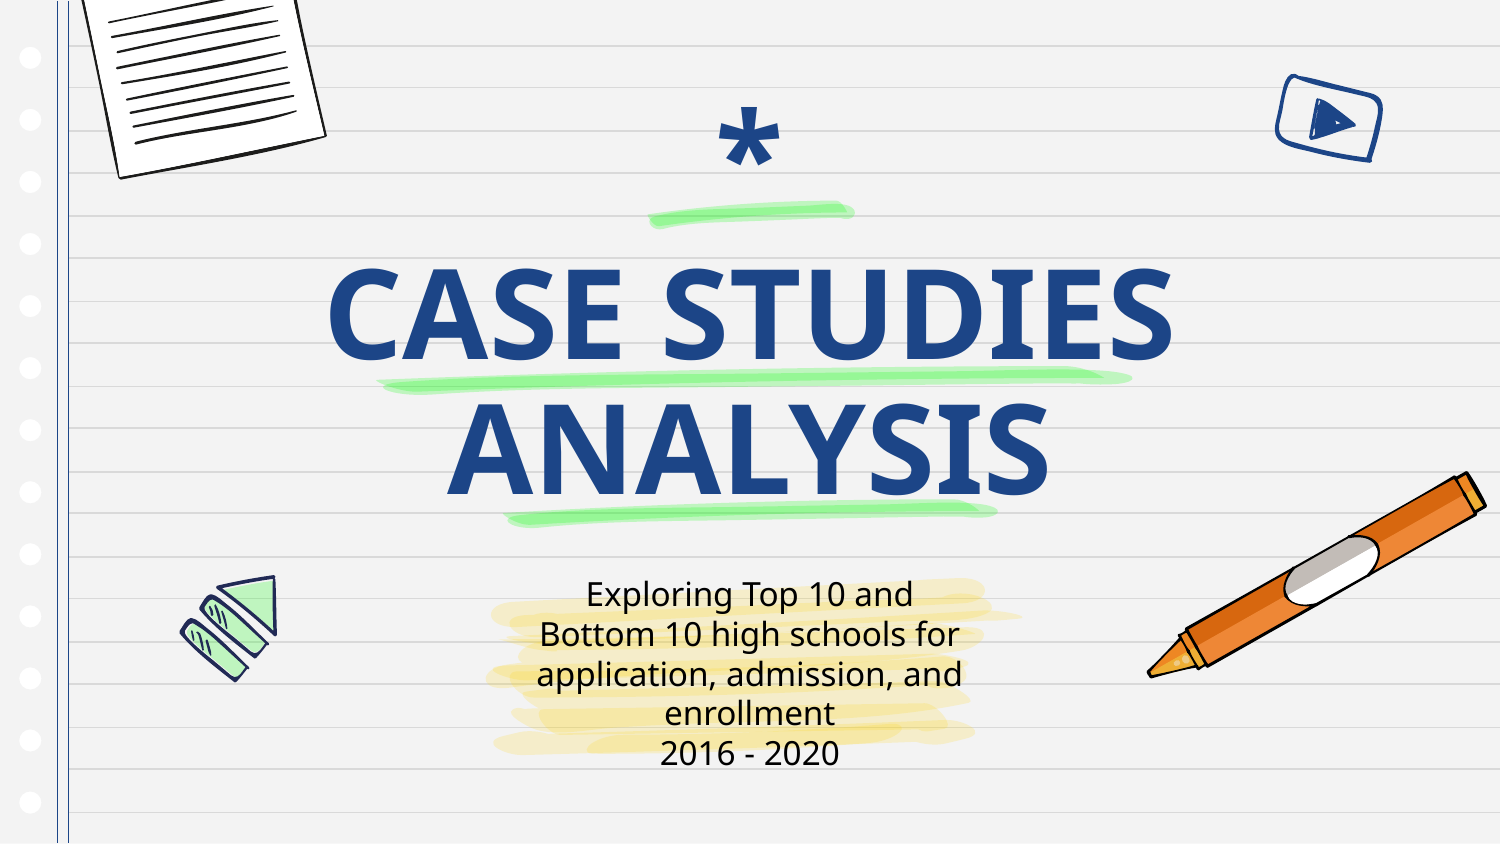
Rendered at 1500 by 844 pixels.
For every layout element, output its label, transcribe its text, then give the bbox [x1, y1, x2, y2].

title * [630, 96, 870, 208]
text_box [495, 499, 1000, 529]
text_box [472, 577, 1028, 756]
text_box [364, 365, 1136, 396]
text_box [644, 200, 856, 230]
title CASE STUDIES ANALYSIS [314, 264, 1186, 508]
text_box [1276, 83, 1382, 156]
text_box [1123, 536, 1500, 622]
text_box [179, 570, 278, 682]
